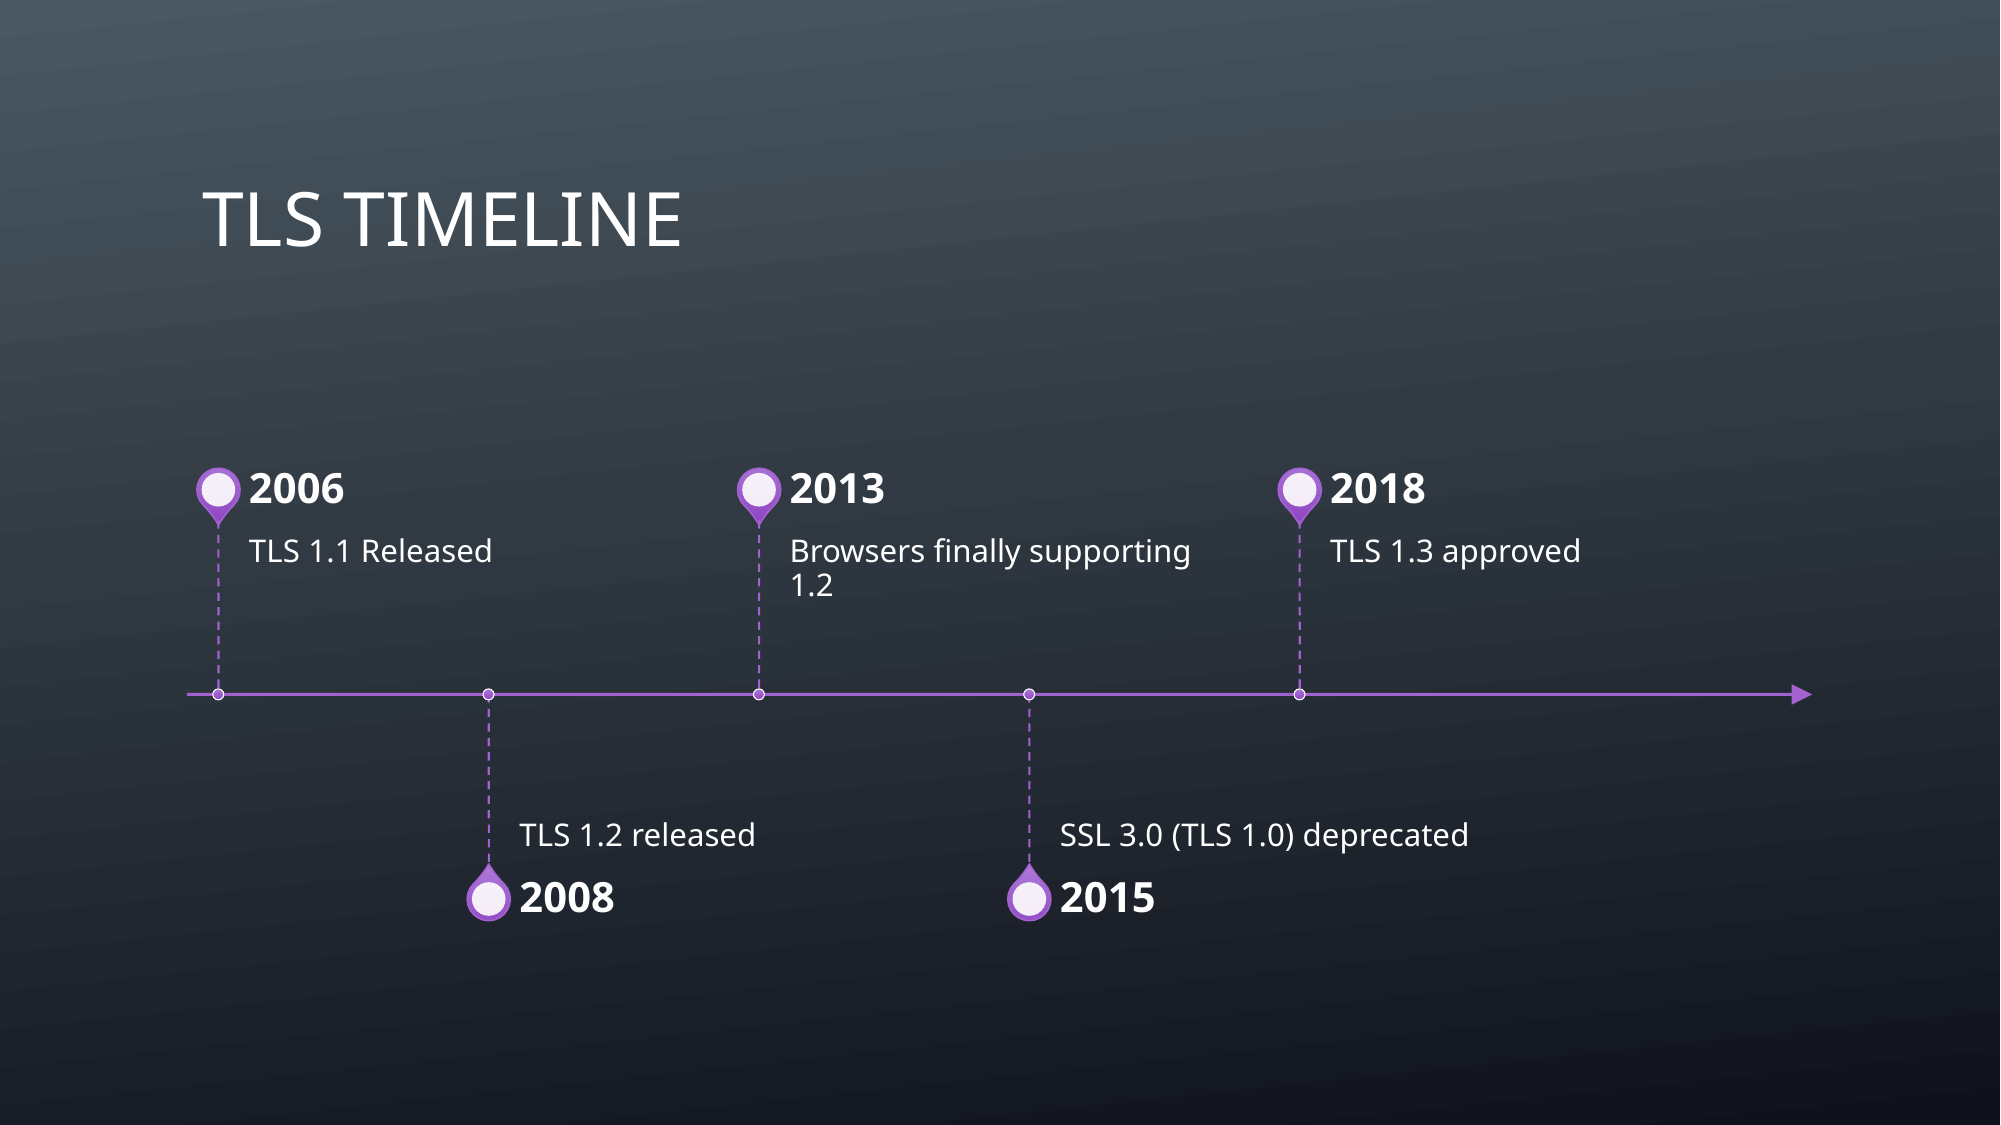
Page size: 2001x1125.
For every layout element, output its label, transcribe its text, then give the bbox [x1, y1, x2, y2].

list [186, 400, 1813, 989]
text_box [0, 0, 2000, 1125]
title TLS timeline [187, 101, 1813, 344]
